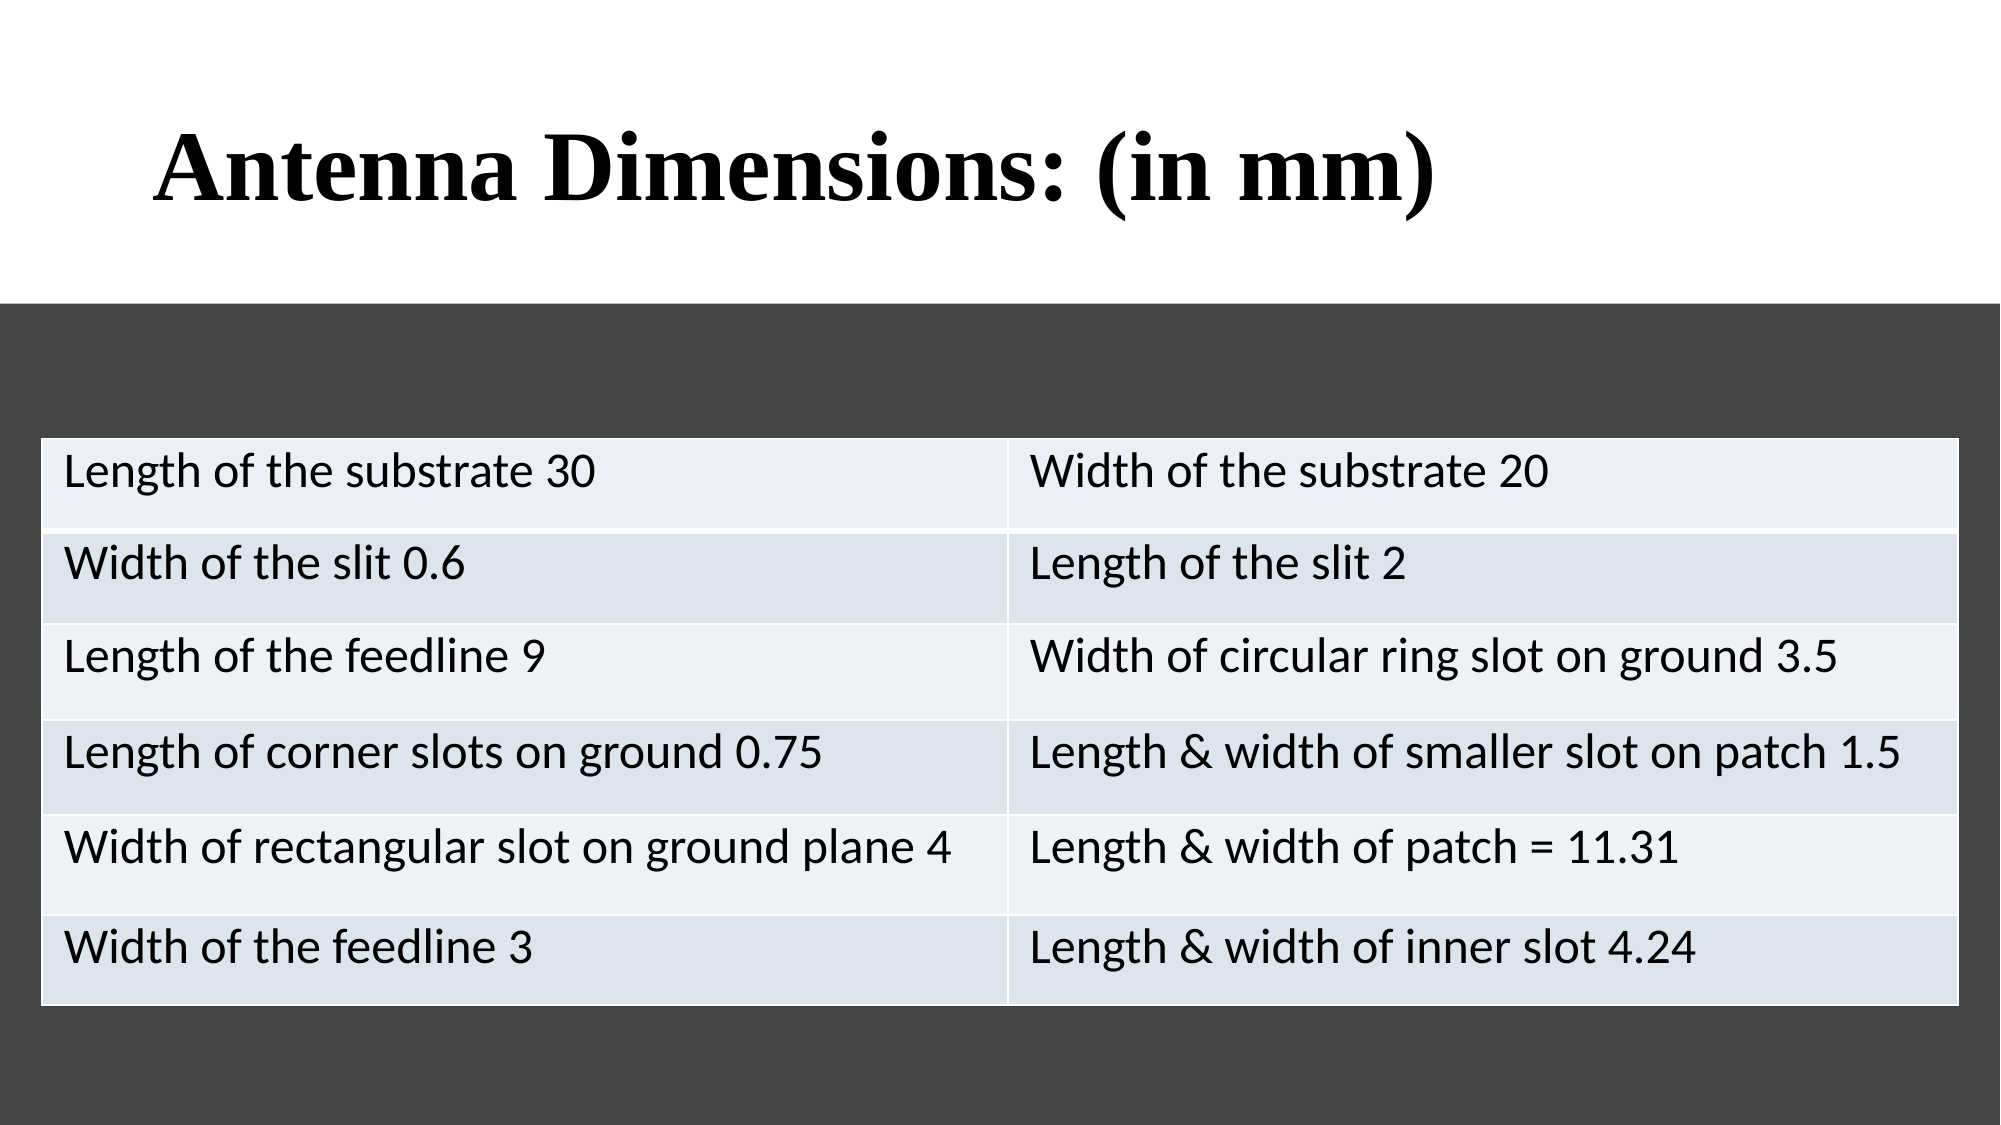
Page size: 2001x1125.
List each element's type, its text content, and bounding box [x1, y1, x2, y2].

table_cell Length & width of patch = 11.31 [1009, 816, 1957, 914]
table_cell Width of the feedline 3 [43, 916, 1007, 1004]
table_cell Length & width of smaller slot on patch 1.5 [1009, 721, 1957, 814]
table_cell Width of the slit 0.6 [43, 534, 1007, 623]
table_header Width of the substrate 20 [1009, 439, 1957, 528]
title Antenna Dimensions: (in mm) [137, 59, 1863, 278]
table_cell Width of rectangular slot on ground plane 4 [43, 816, 1007, 914]
table_cell Length of the slit 2 [1009, 534, 1957, 623]
table_cell Length & width of inner slot 4.24 [1009, 916, 1957, 1004]
table_cell Length of corner slots on ground 0.75 [43, 721, 1007, 814]
table_cell Width of circular ring slot on ground 3.5 [1009, 625, 1957, 719]
table_header Length of the substrate 30 [43, 439, 1007, 528]
text_box [0, 0, 2000, 305]
table_cell Length of the feedline 9 [43, 625, 1007, 719]
